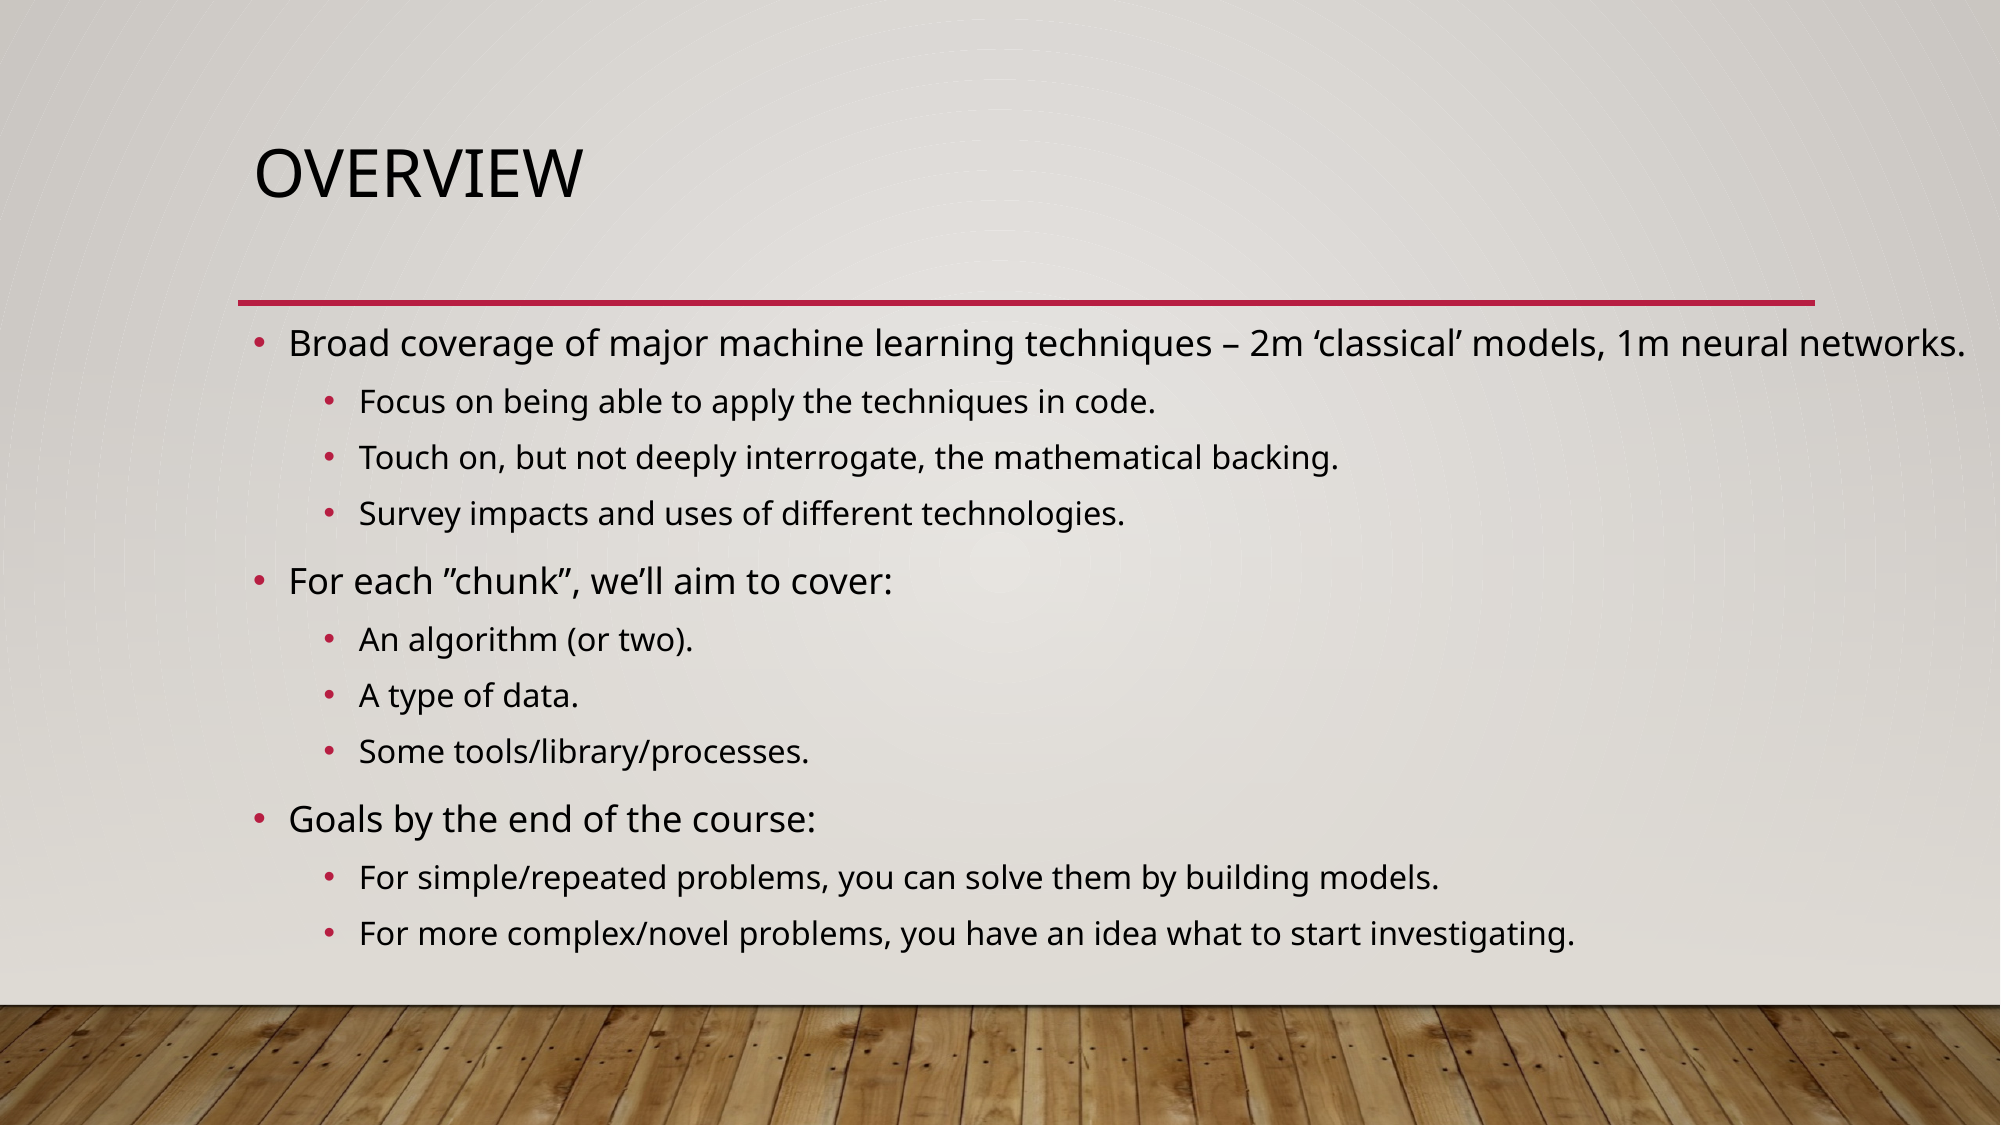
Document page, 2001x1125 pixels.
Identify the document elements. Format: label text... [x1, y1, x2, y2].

picture [0, 1005, 2000, 1125]
title Overview [238, 131, 1814, 304]
list Broad coverage of major machine learning techniques – 2m ‘classical’ models, 1m neural networks. Focus on being able to apply the techniques in code. Touch on, but not deeply interrogate, the mathematical backing. Survey impacts and uses of different technologies. For each ”chunk”, we’ll aim to cover: An algorithm (or two). A type of data. Some tools/library/processes. Goals by the end of the course: For simple/repeated problems, you can solve them by building models. For more complex/novel problems, you have an idea what to start investigating. [238, 304, 2000, 1010]
